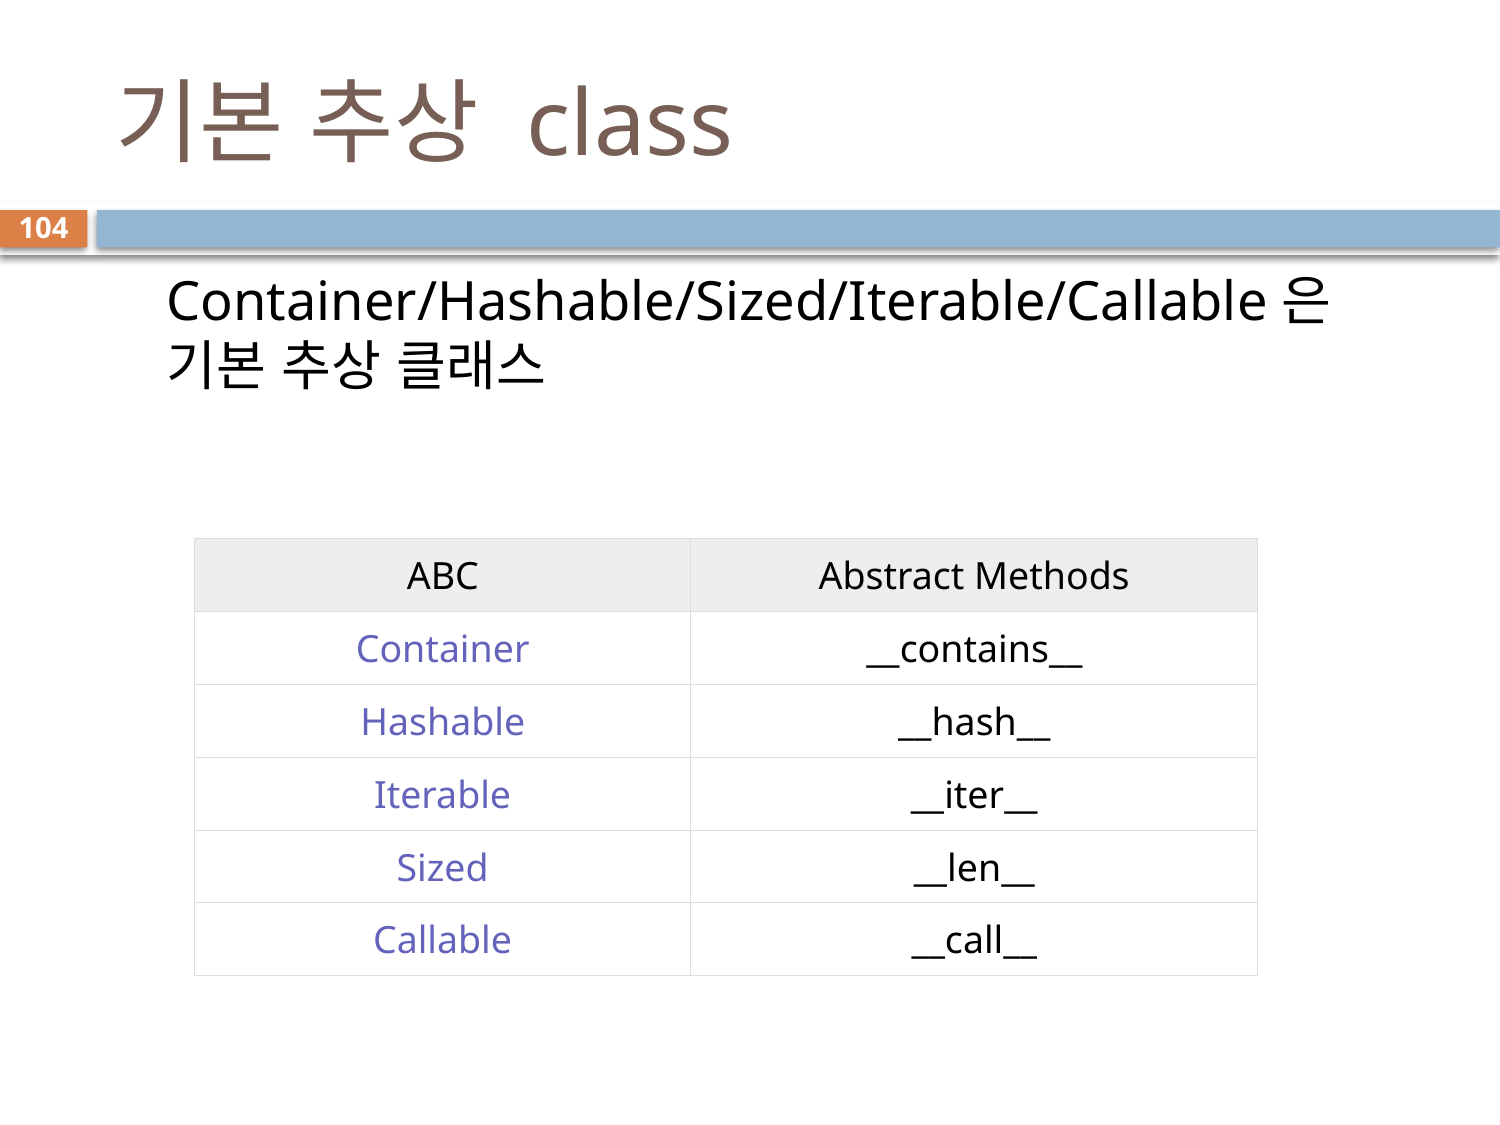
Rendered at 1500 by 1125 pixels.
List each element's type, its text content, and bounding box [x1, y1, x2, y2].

table_cell __call__ [691, 903, 1257, 975]
table_cell __hash__ [691, 685, 1257, 757]
table_cell Sized [195, 831, 690, 902]
table_cell __contains__ [691, 612, 1257, 684]
table_cell Callable [195, 903, 690, 975]
table_cell Hashable [195, 685, 690, 757]
table_header ABC [195, 539, 690, 611]
table_cell Container [195, 612, 690, 684]
table_cell __len__ [691, 831, 1257, 902]
list Container/Hashable/Sized/Iterable/Callable은 기본 추상 클래스 [76, 259, 1427, 492]
slide_number 104 [0, 208, 88, 249]
title 기본 추상 class [100, 37, 1438, 200]
table_cell __iter__ [691, 758, 1257, 830]
table_header Abstract Methods [691, 539, 1257, 611]
table_cell Iterable [195, 758, 690, 830]
